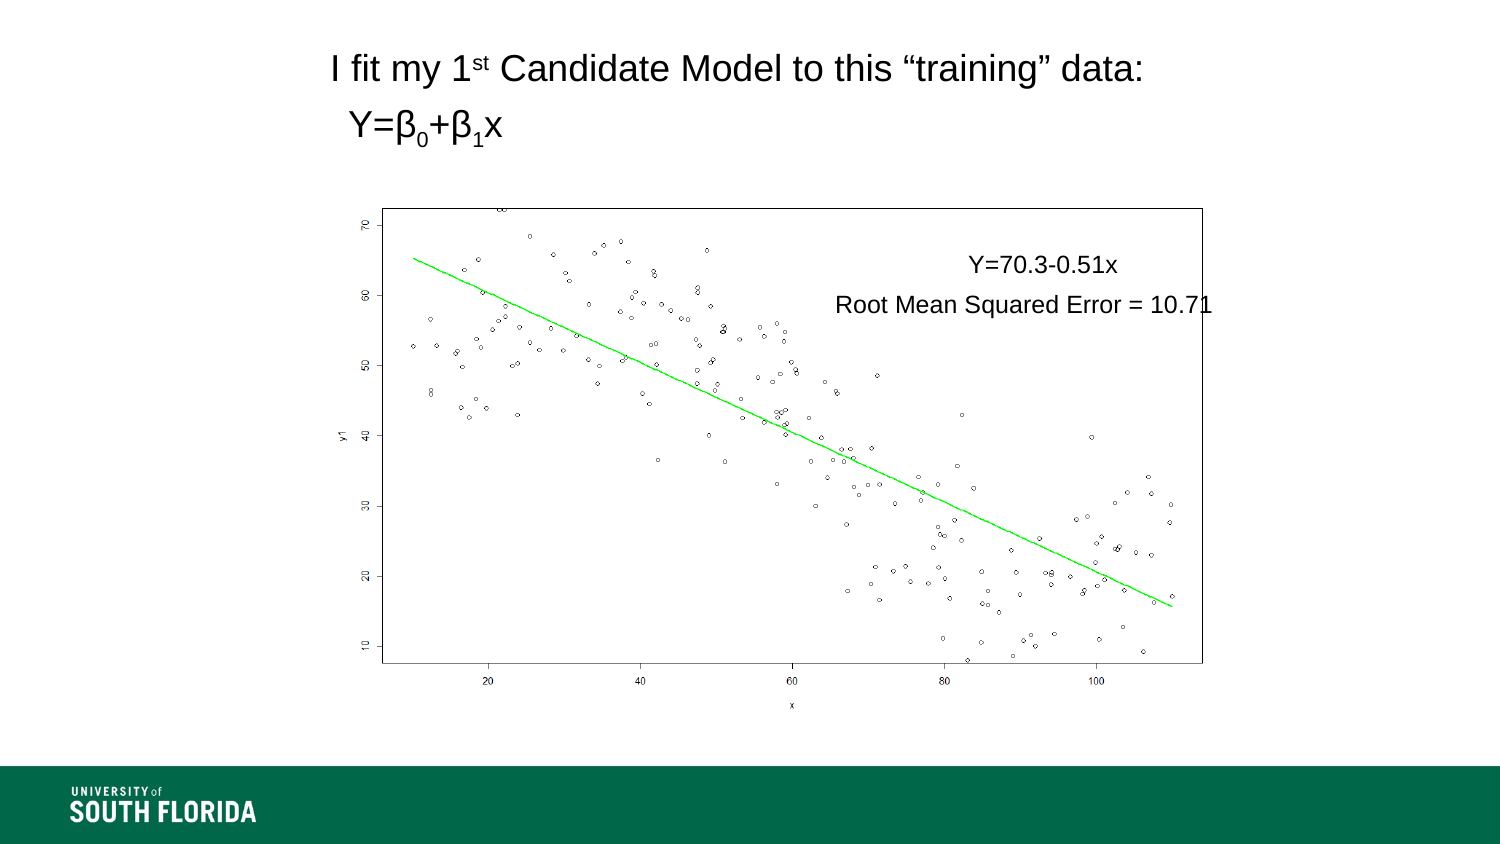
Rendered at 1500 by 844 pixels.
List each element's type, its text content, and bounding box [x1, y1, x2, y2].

text_box Y=β0+β1x [333, 97, 518, 159]
picture [0, 0, 1500, 844]
text_box I fit my 1st Candidate Model to this “training” data: [315, 36, 1170, 97]
